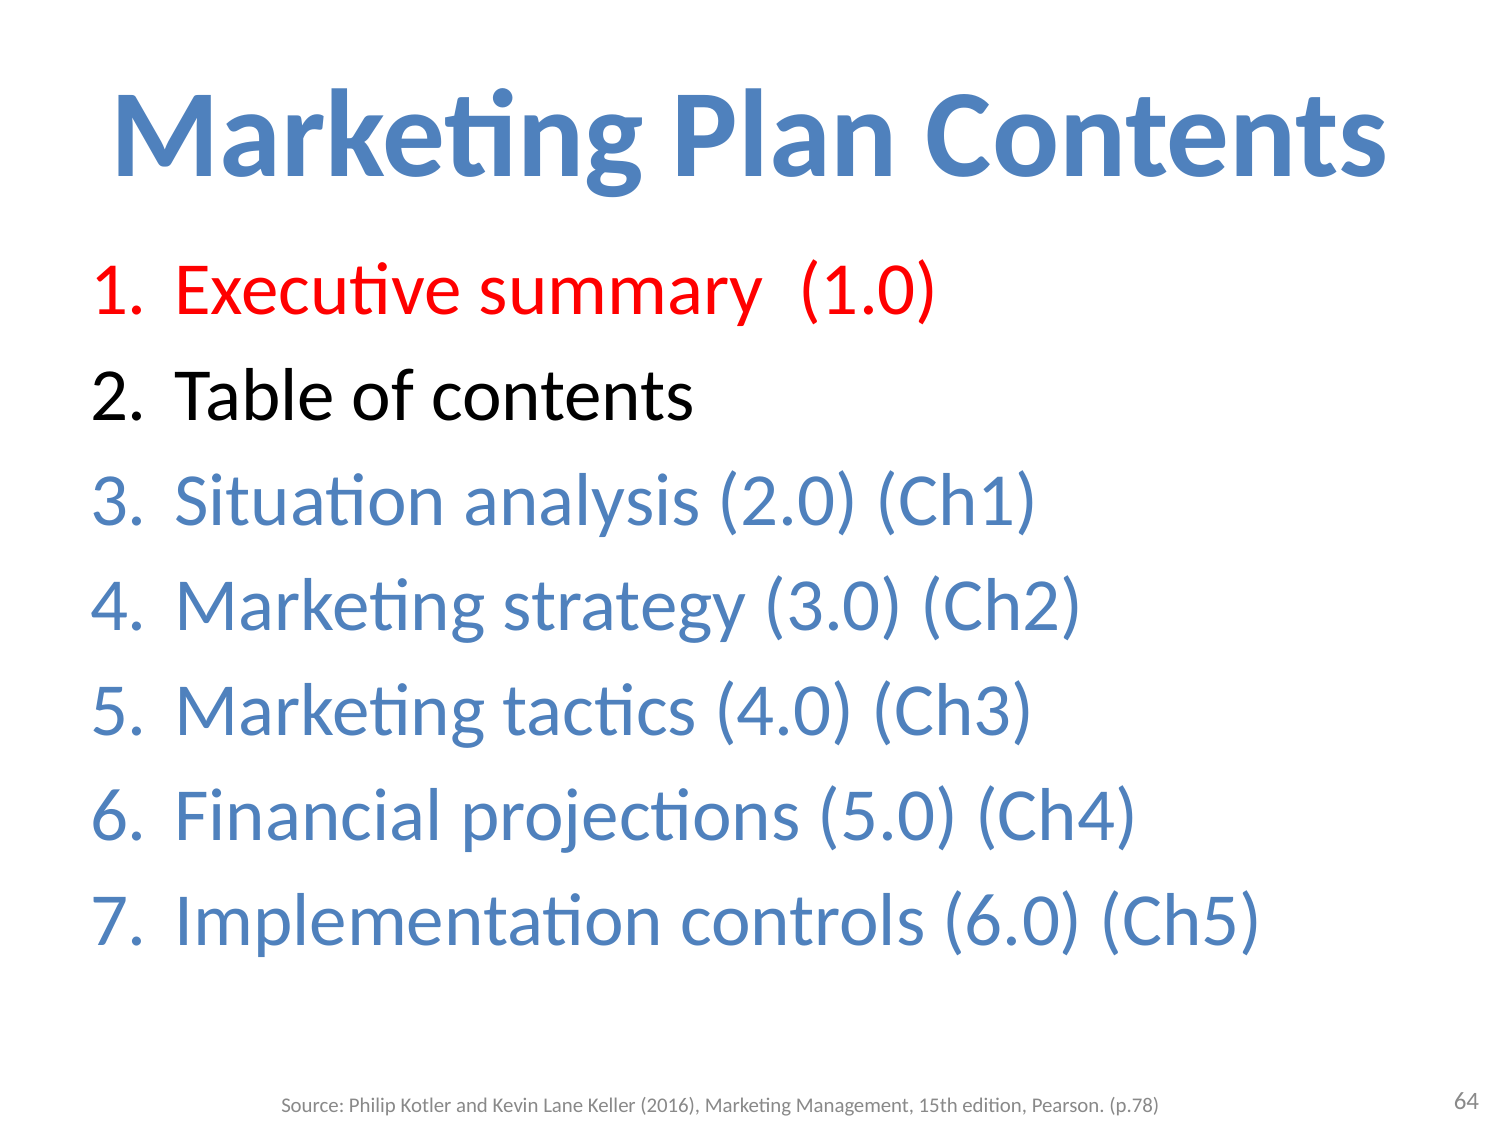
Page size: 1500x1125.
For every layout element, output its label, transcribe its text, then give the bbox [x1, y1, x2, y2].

list Executive summary (1.0) Table of contents Situation analysis (2.0) (Ch1) Marketing strategy (3.0) (Ch2) Marketing tactics (4.0) (Ch3) Financial projections (5.0) (Ch4) Implementation controls (6.0) (Ch5) [75, 232, 1425, 1005]
slide_number 64 [1144, 1069, 1495, 1125]
title Marketing Plan Contents [75, 45, 1425, 209]
footer Source: Philip Kotler and Kevin Lane Keller (2016), Marketing Management, 15th edition, Pearson. (p.78) [76, 1082, 1365, 1125]
